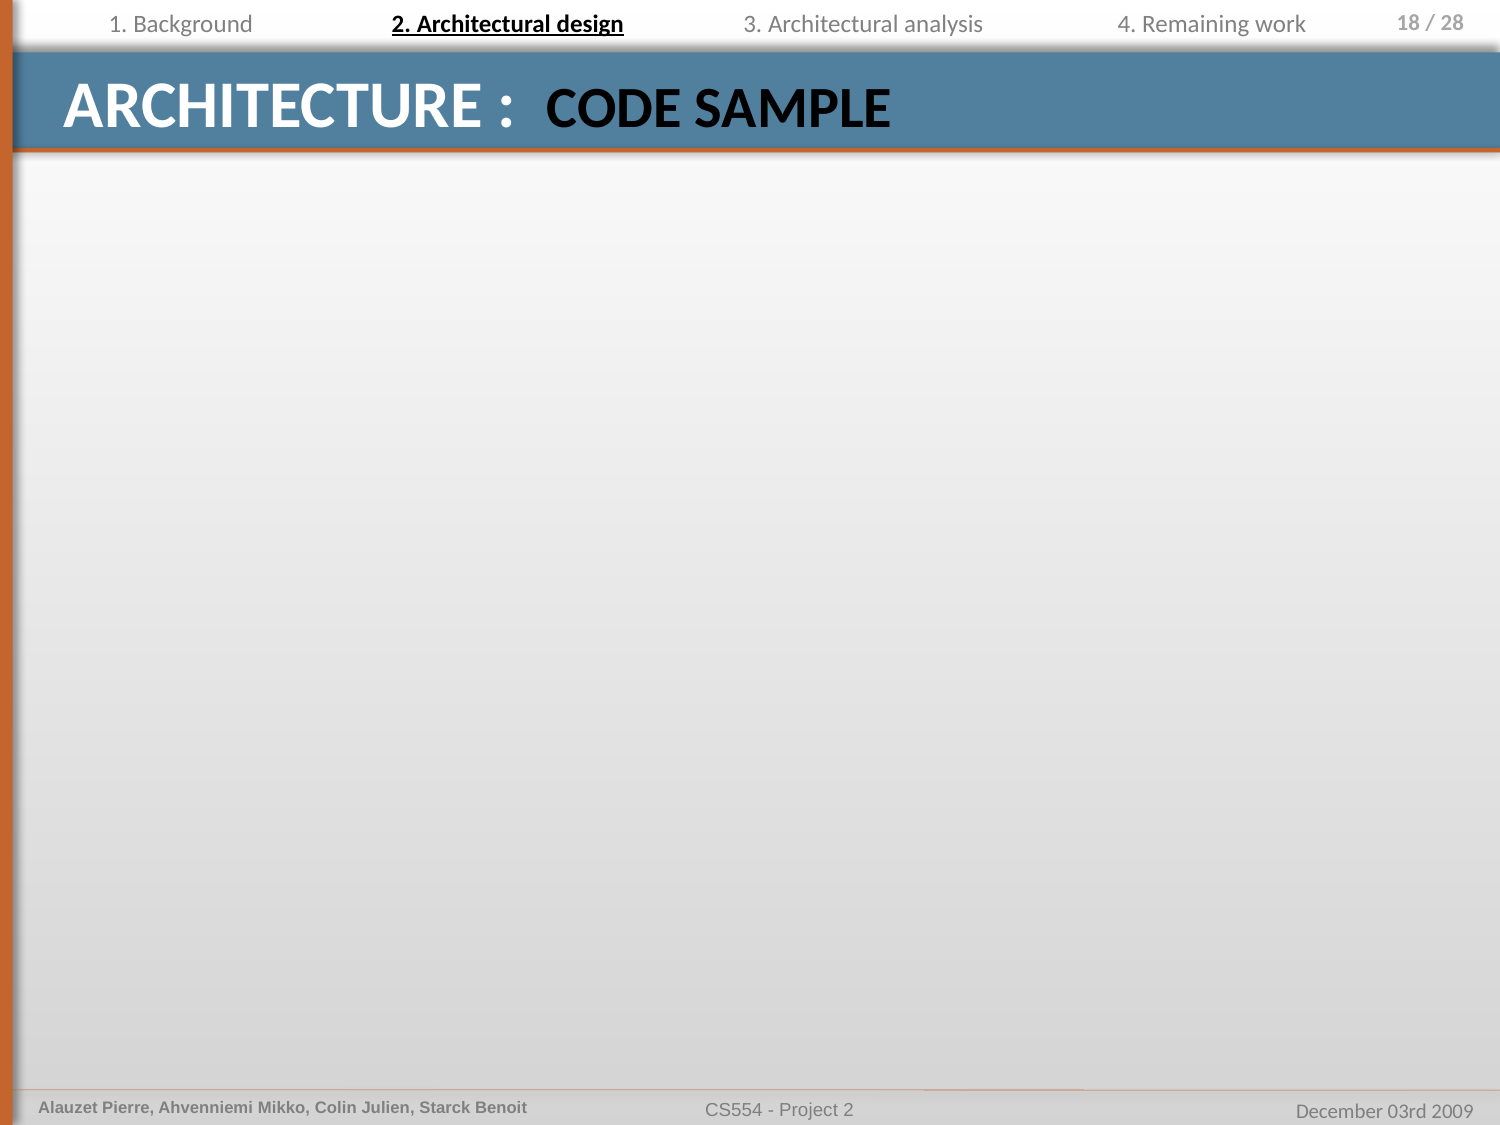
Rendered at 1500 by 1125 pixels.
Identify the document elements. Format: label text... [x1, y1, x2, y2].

title Architecture : code sample [49, 53, 1442, 141]
text_box 1. Background [93, 0, 269, 45]
text_box 4. Remaining work [1102, 0, 1322, 45]
text_box 3. Architectural analysis [728, 0, 999, 45]
text_box 2. Architectural design [376, 0, 640, 45]
